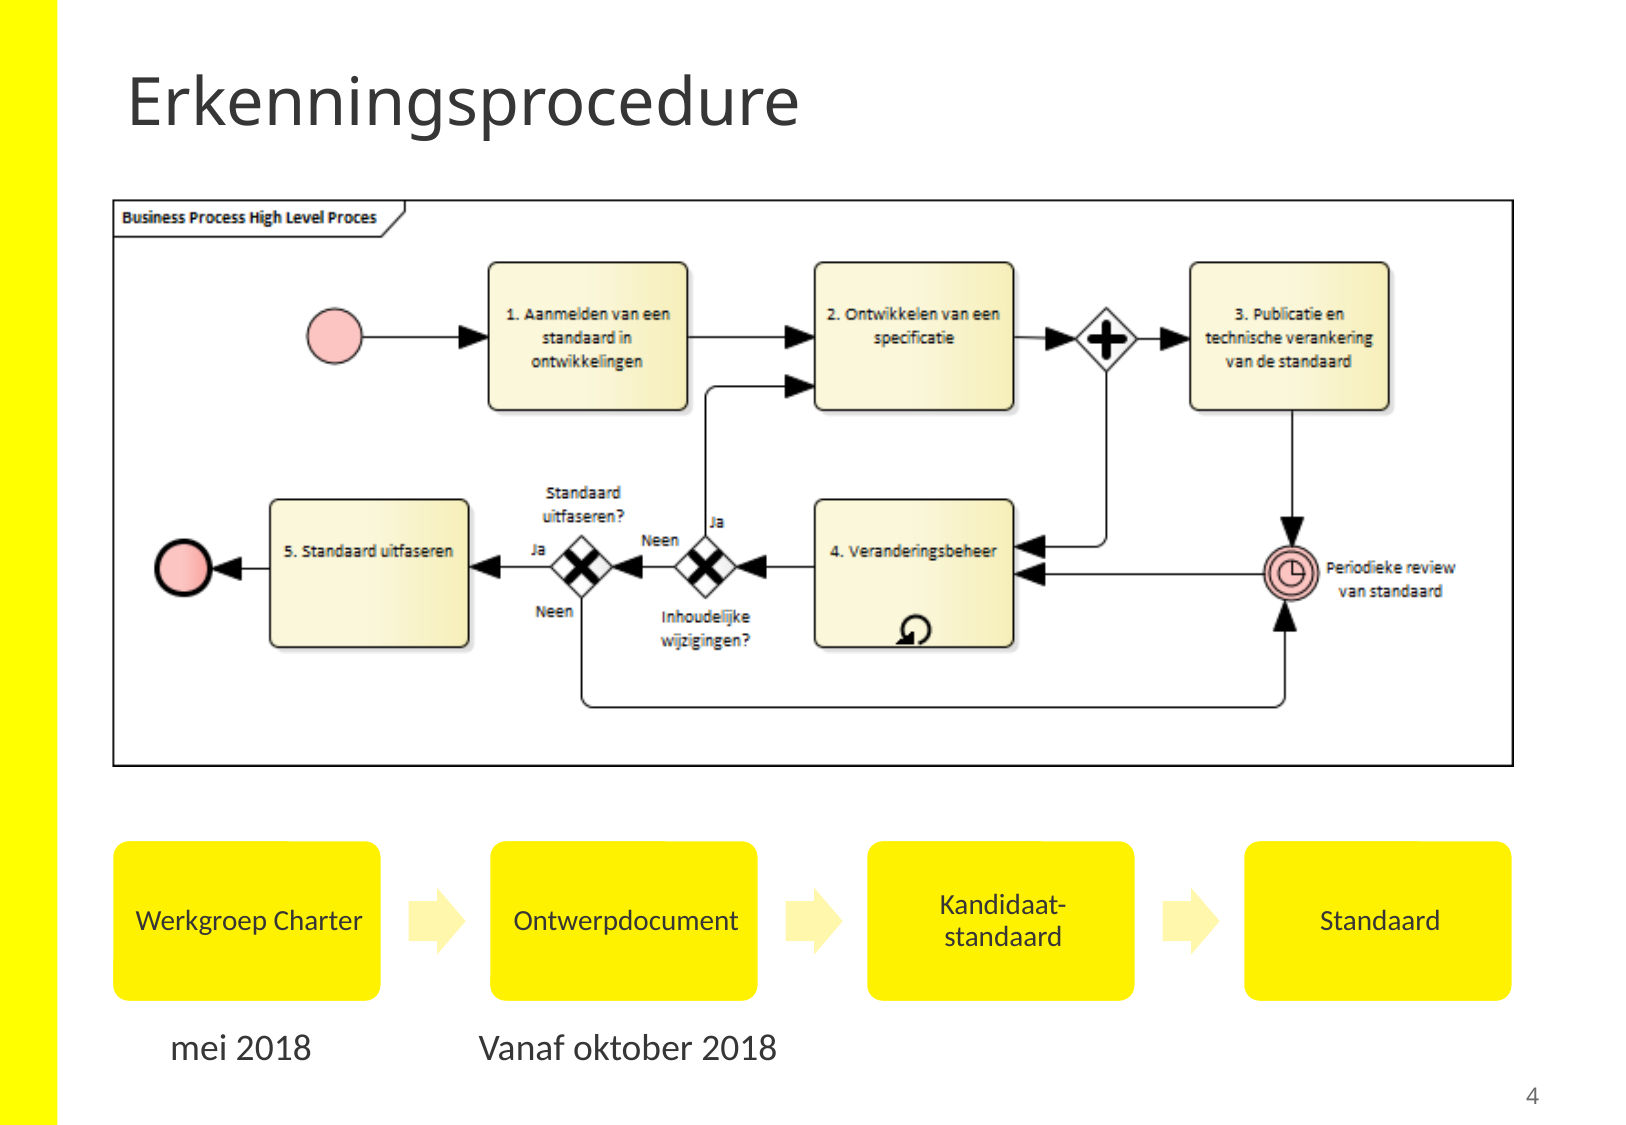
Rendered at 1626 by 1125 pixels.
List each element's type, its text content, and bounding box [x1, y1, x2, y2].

text_box Vanaf oktober 2018 [463, 1023, 793, 1075]
slide_number 4 [1424, 1075, 1548, 1120]
text_box mei 2018 [155, 1023, 327, 1075]
title Erkenningsprocedure [111, 59, 1514, 198]
picture [111, 198, 1514, 767]
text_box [111, 819, 1514, 1023]
